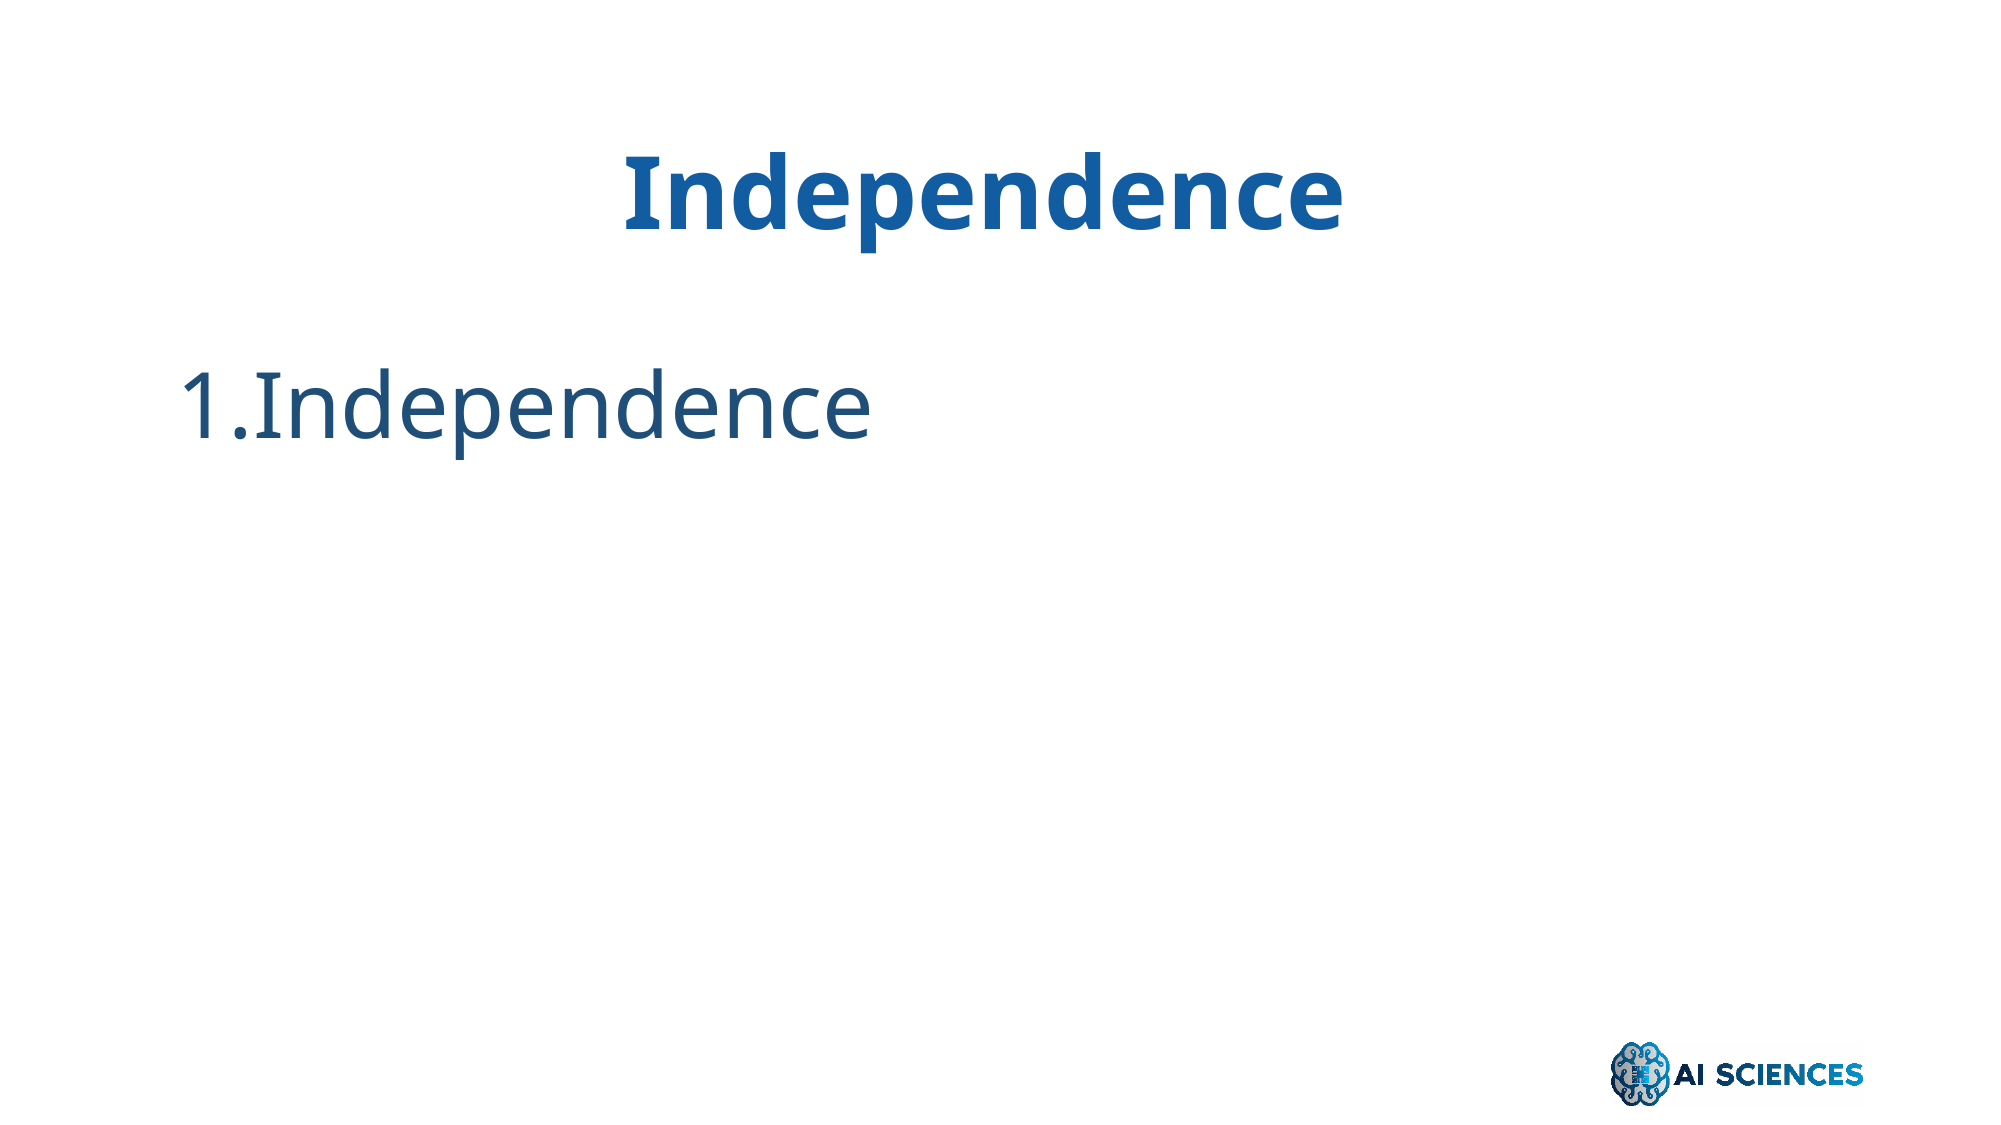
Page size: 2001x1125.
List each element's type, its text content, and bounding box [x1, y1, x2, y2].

text_box Independence [11, 323, 1412, 465]
text_box Independence [0, 109, 1985, 259]
picture [1853, 1068, 1863, 1074]
picture [1644, 1047, 1656, 1058]
picture [1611, 1042, 1863, 1106]
picture [1659, 1080, 1665, 1091]
